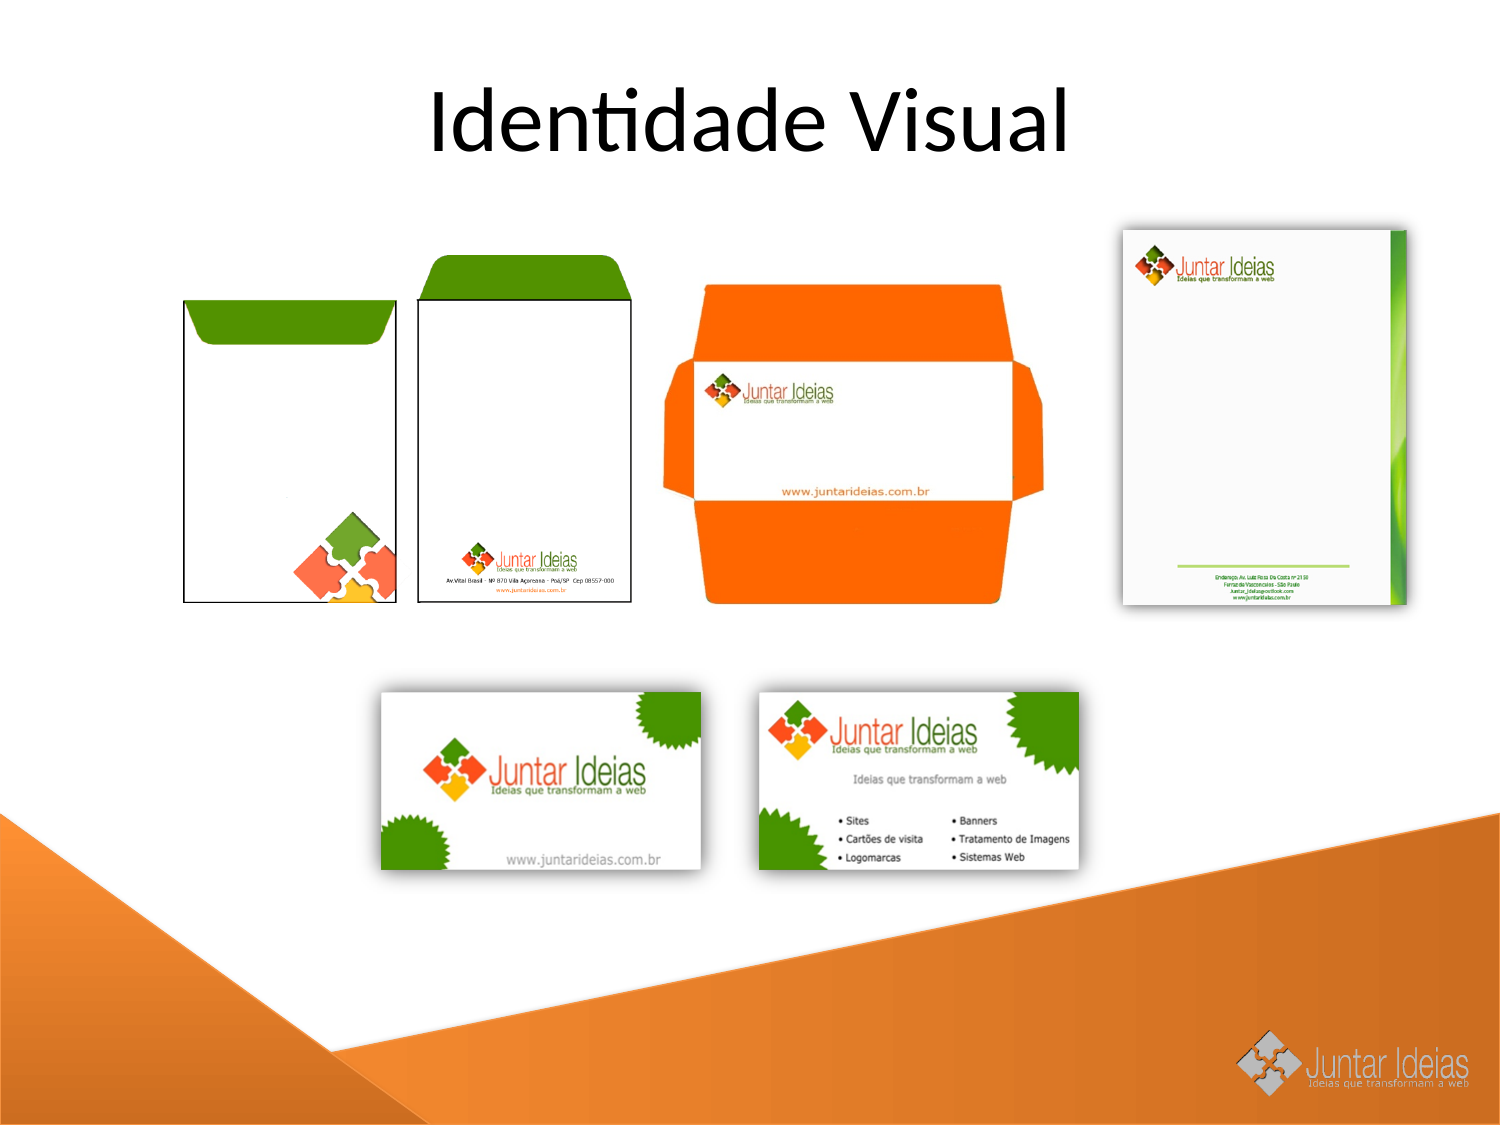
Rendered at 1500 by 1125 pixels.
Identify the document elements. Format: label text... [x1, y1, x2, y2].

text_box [0, 813, 1500, 1125]
picture [733, 668, 1105, 894]
picture [1233, 1016, 1483, 1107]
picture [643, 231, 1067, 610]
picture [182, 255, 632, 603]
picture [356, 668, 727, 894]
title Identidade Visual [75, 45, 1425, 185]
picture [1103, 211, 1424, 622]
